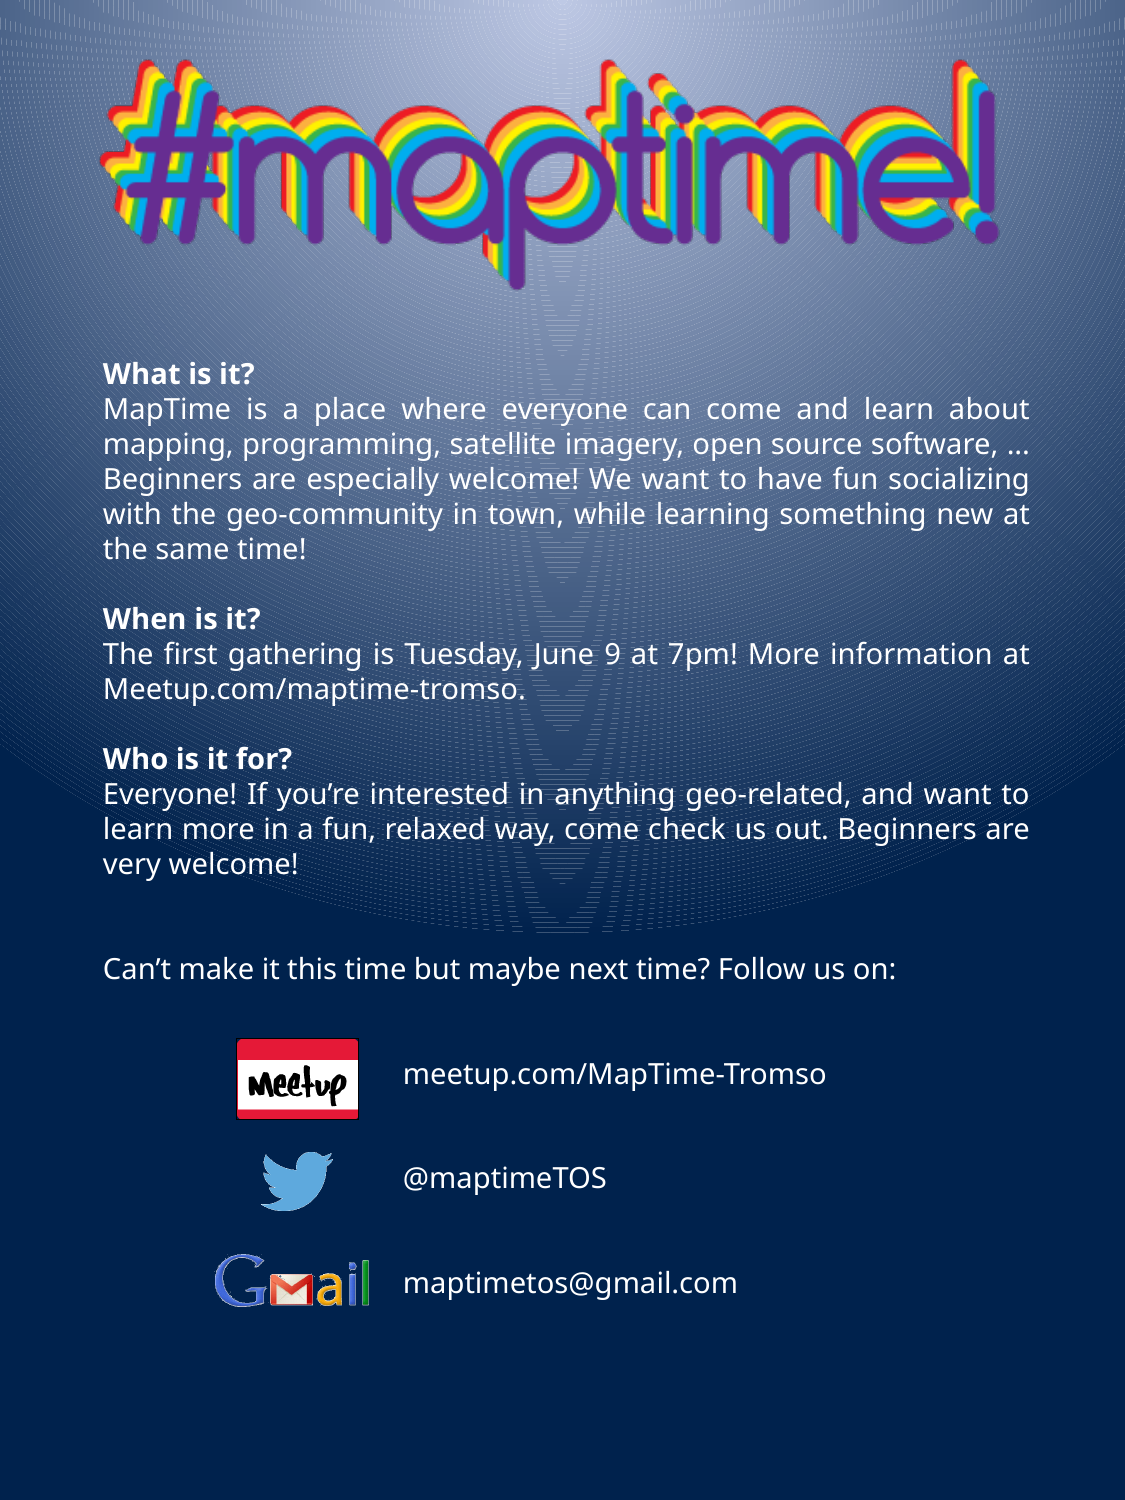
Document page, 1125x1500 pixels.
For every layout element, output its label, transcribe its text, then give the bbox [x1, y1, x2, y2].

picture [261, 1152, 333, 1211]
picture [214, 1250, 371, 1308]
picture [236, 1038, 359, 1120]
picture [97, 0, 1003, 361]
text_box What is it? MapTime is a place where everyone can come and learn about mapping, programming, satellite imagery, open source software, ... Beginners are especially welcome! We want to have fun socializing with the geo-community in town, while learning something new at the same time! When is it? The first gathering is Tuesday, June 9 at 7pm! More information at Meetup.com/maptime-tromso. Who is it for? Everyone! If you’re interested in anything geo-related, and want to learn more in a fun, relaxed way, come check us out. Beginners are very welcome! Can’t make it this time but maybe next time? Follow us on: meetup.com/MapTime-Tromso @maptimeTOS maptimetos@gmail.com [88, 348, 1046, 1342]
